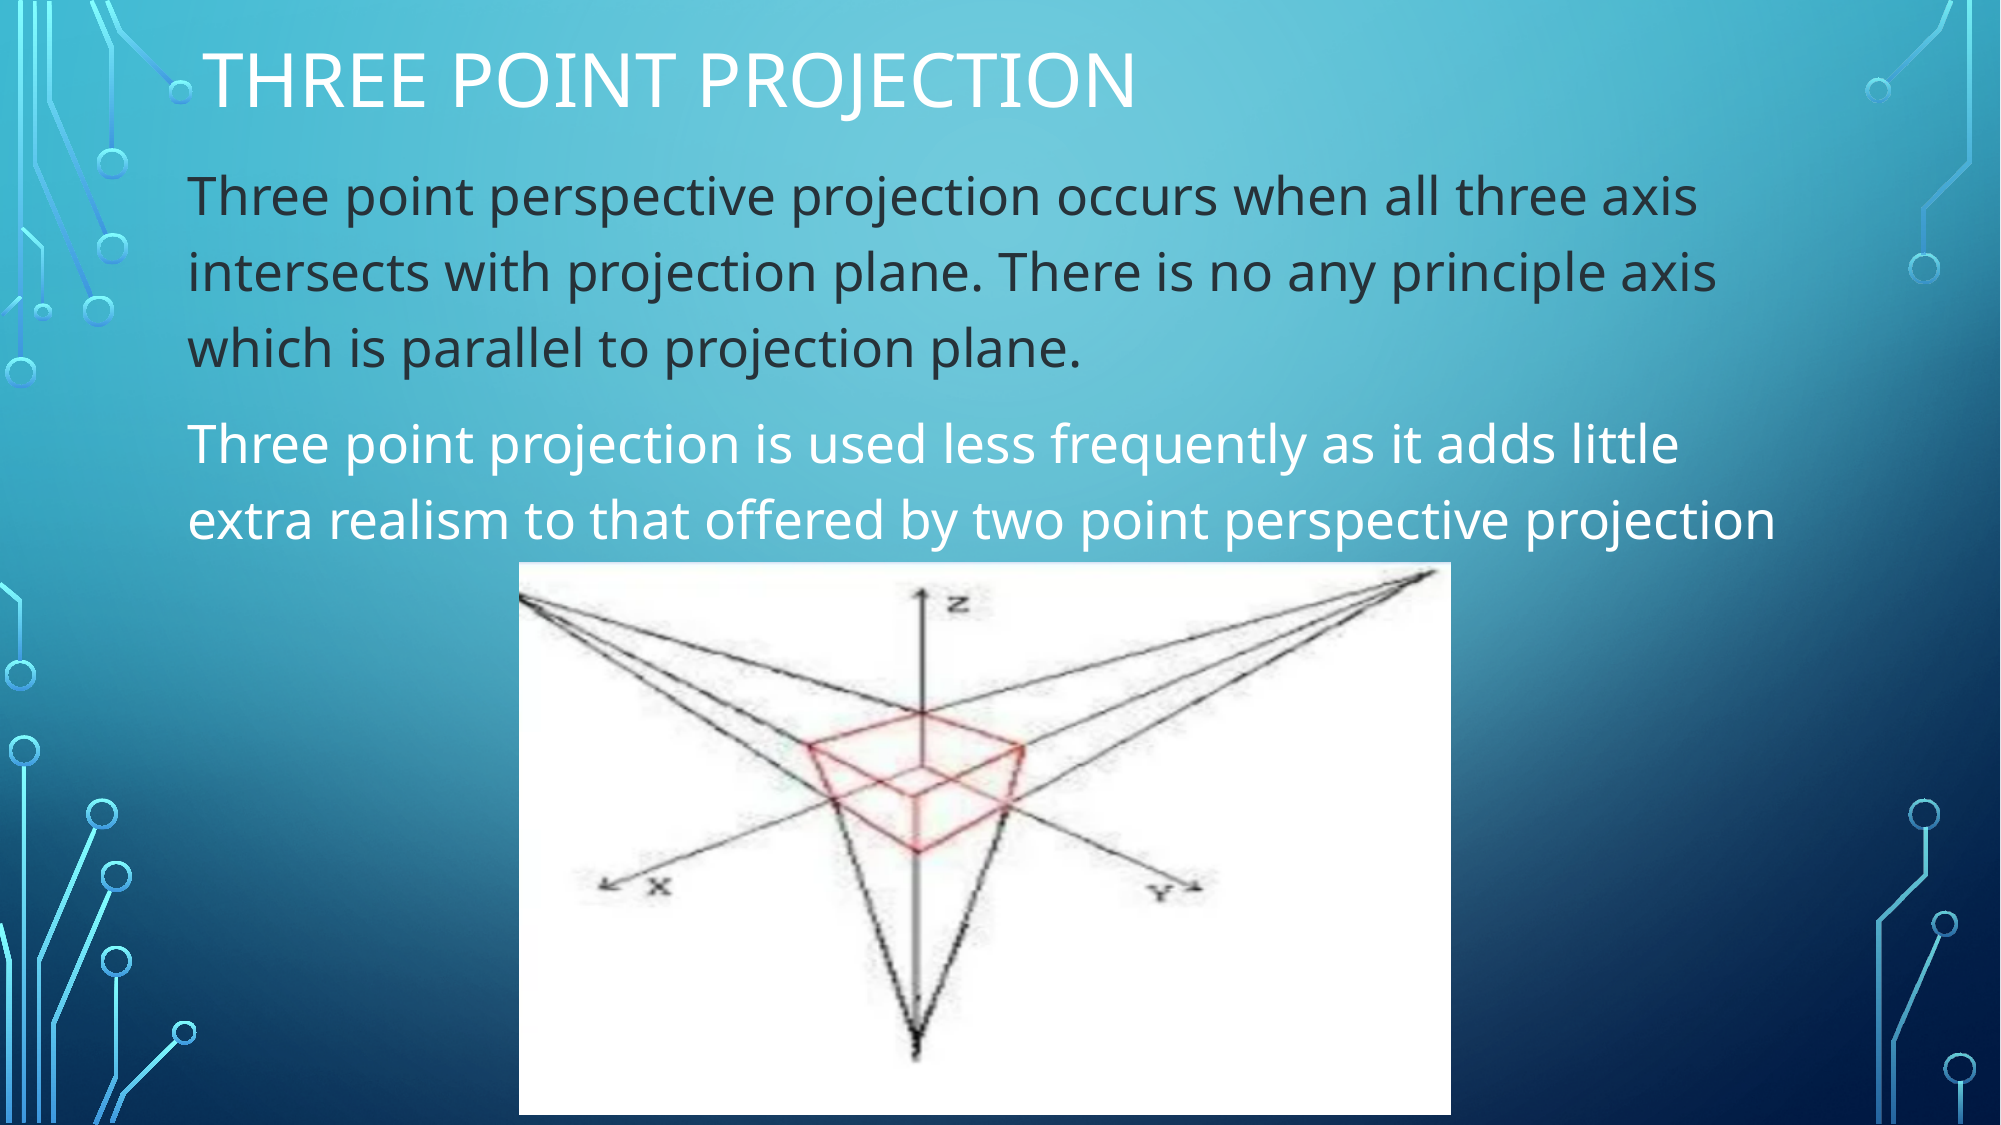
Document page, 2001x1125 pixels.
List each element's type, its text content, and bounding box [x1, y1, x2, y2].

list Three point perspective projection occurs when all three axis intersects with projection plane. There is no any principle axis which is parallel to projection plane. Three point projection is used less frequently as it adds little extra realism to that offered by two point perspective projection [172, 142, 1798, 593]
picture [519, 562, 1452, 1115]
title THREE POINT PROJECTION [187, 0, 1813, 205]
